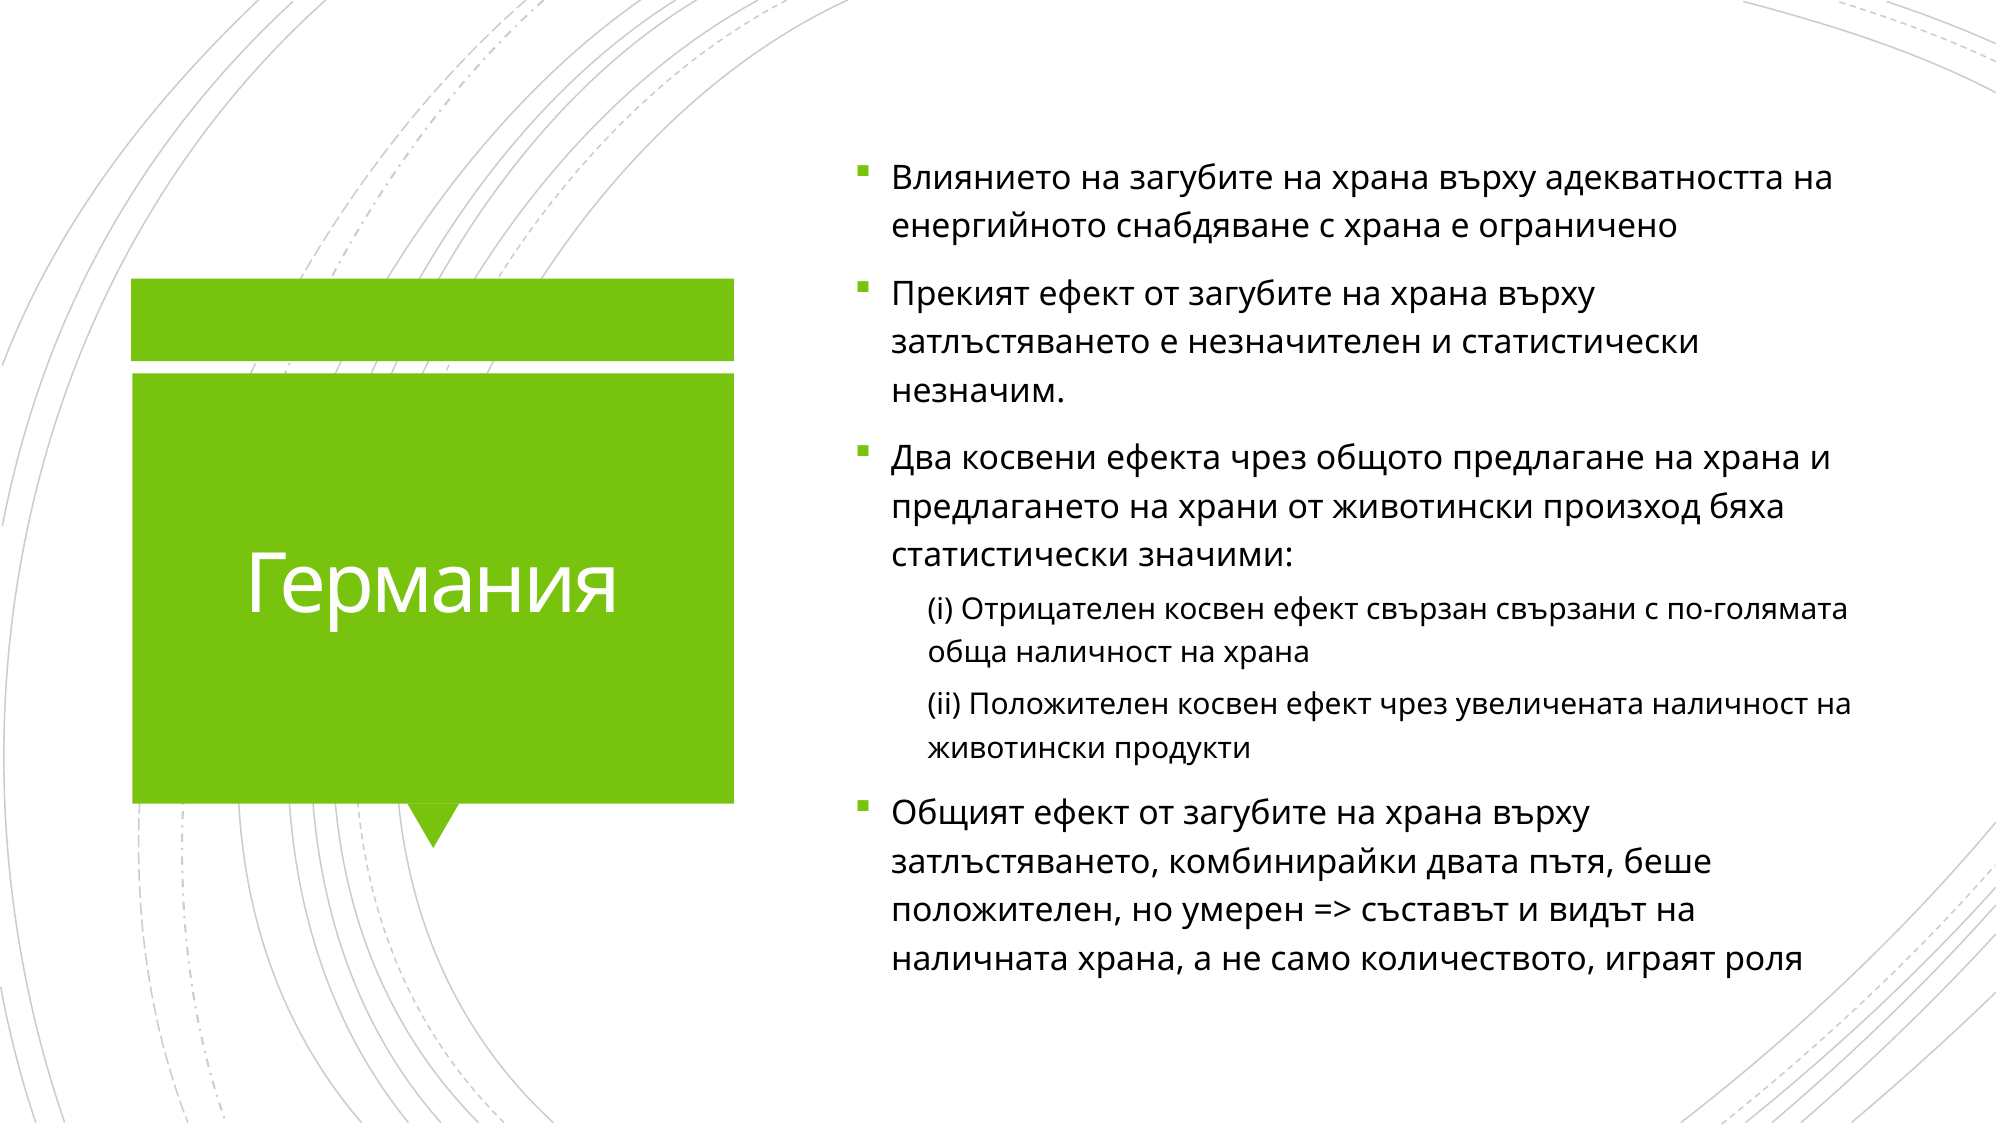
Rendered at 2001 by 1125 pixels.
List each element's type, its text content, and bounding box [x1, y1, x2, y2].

list Влиянието на загубите на храна върху адекватността на енергийното снабдяване с храна е ограничено Прекият ефект от загубите на храна върху затлъстяването е незначителен и статистически незначим. Два косвени ефекта чрез общото предлагане на храна и предлагането на храни от животински произход бяха статистически значими: (i) Отрицателен косвен ефект свързан свързани с по-голямата обща наличност на храна (ii) Положителен косвен ефект чрез увеличената наличност на животински продукти Общият ефект от загубите на храна върху затлъстяването, комбинирайки двата пътя, беше положителен, но умерен => съставът и видът на наличната храна, а не само количеството, играят роля [839, 131, 1871, 993]
title Германия [145, 385, 720, 789]
